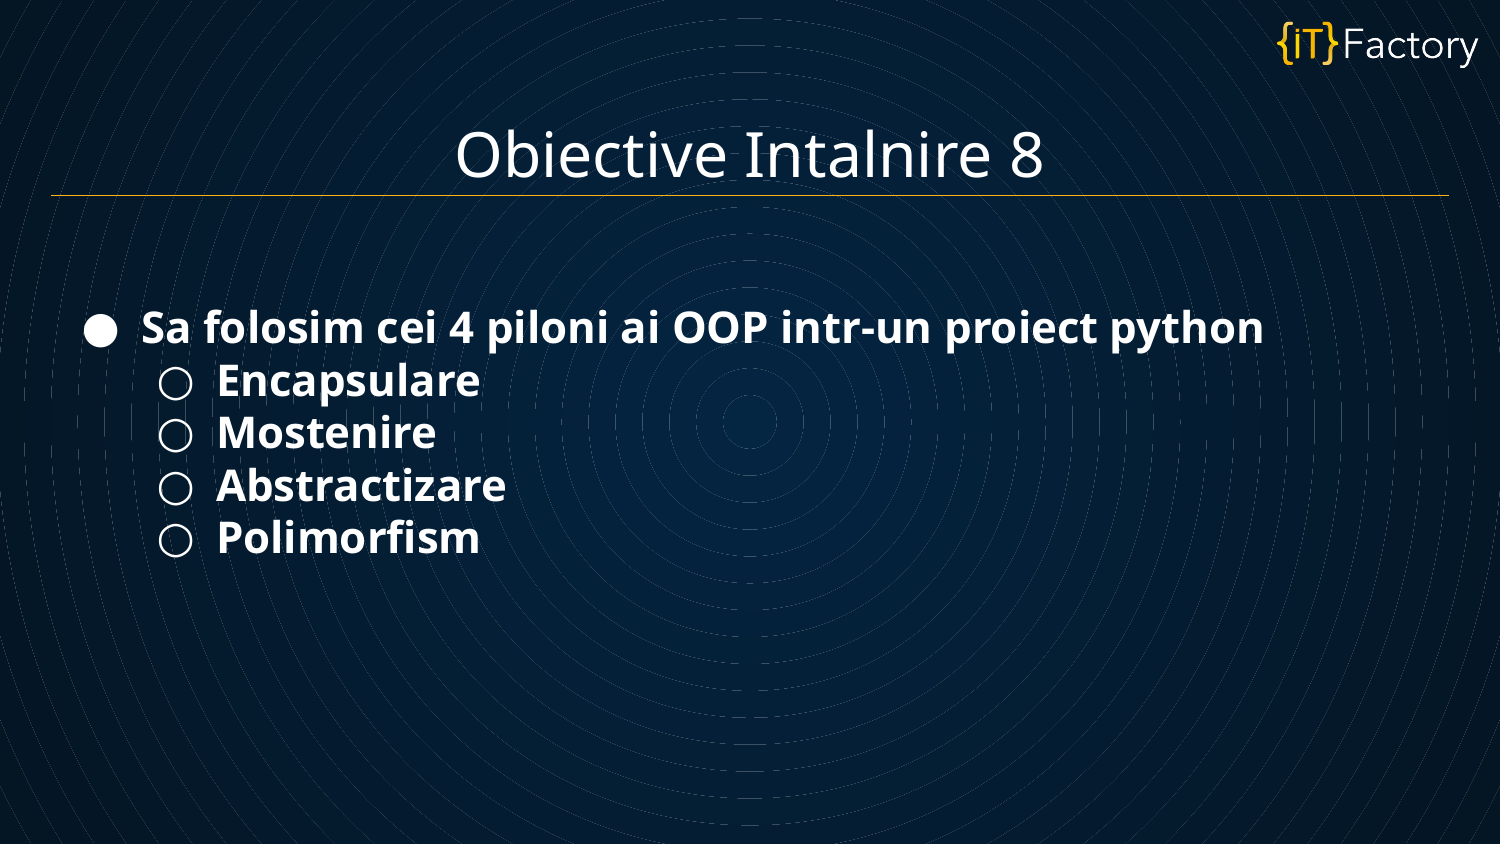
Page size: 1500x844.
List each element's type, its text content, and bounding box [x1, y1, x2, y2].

title Obiective Intalnire 8 [51, 105, 1449, 195]
text_box Sa folosim cei 4 piloni ai OOP intr-un proiect python Encapsulare Mostenire Abstractizare Polimorfism [51, 232, 1449, 683]
title Obiective Intalnire 8 [51, 202, 1449, 206]
picture [1277, 16, 1479, 73]
